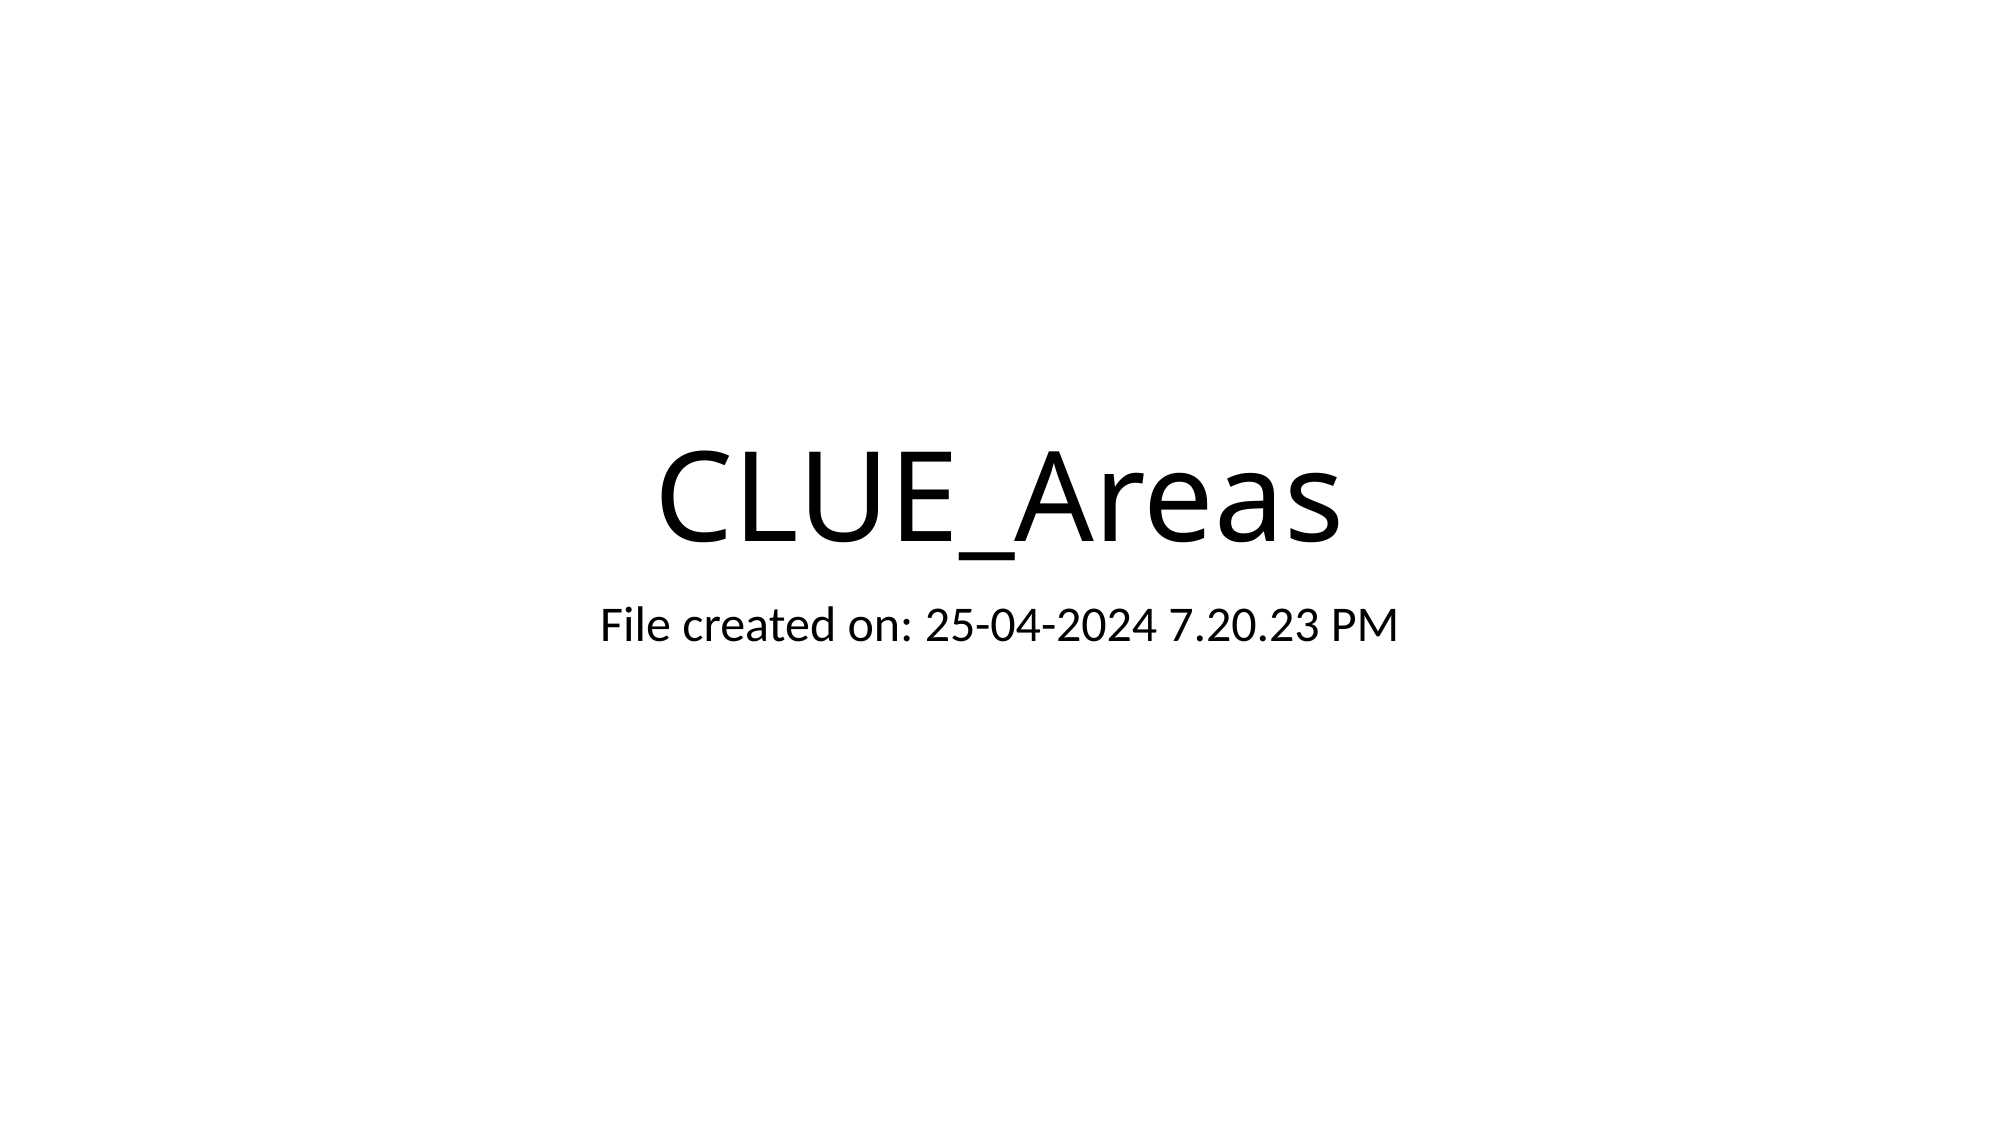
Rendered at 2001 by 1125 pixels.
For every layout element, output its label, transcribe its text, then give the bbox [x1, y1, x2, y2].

title CLUE_Areas [249, 184, 1750, 576]
subtitle File created on: 25-04-2024 7.20.23 PM [249, 590, 1750, 863]
